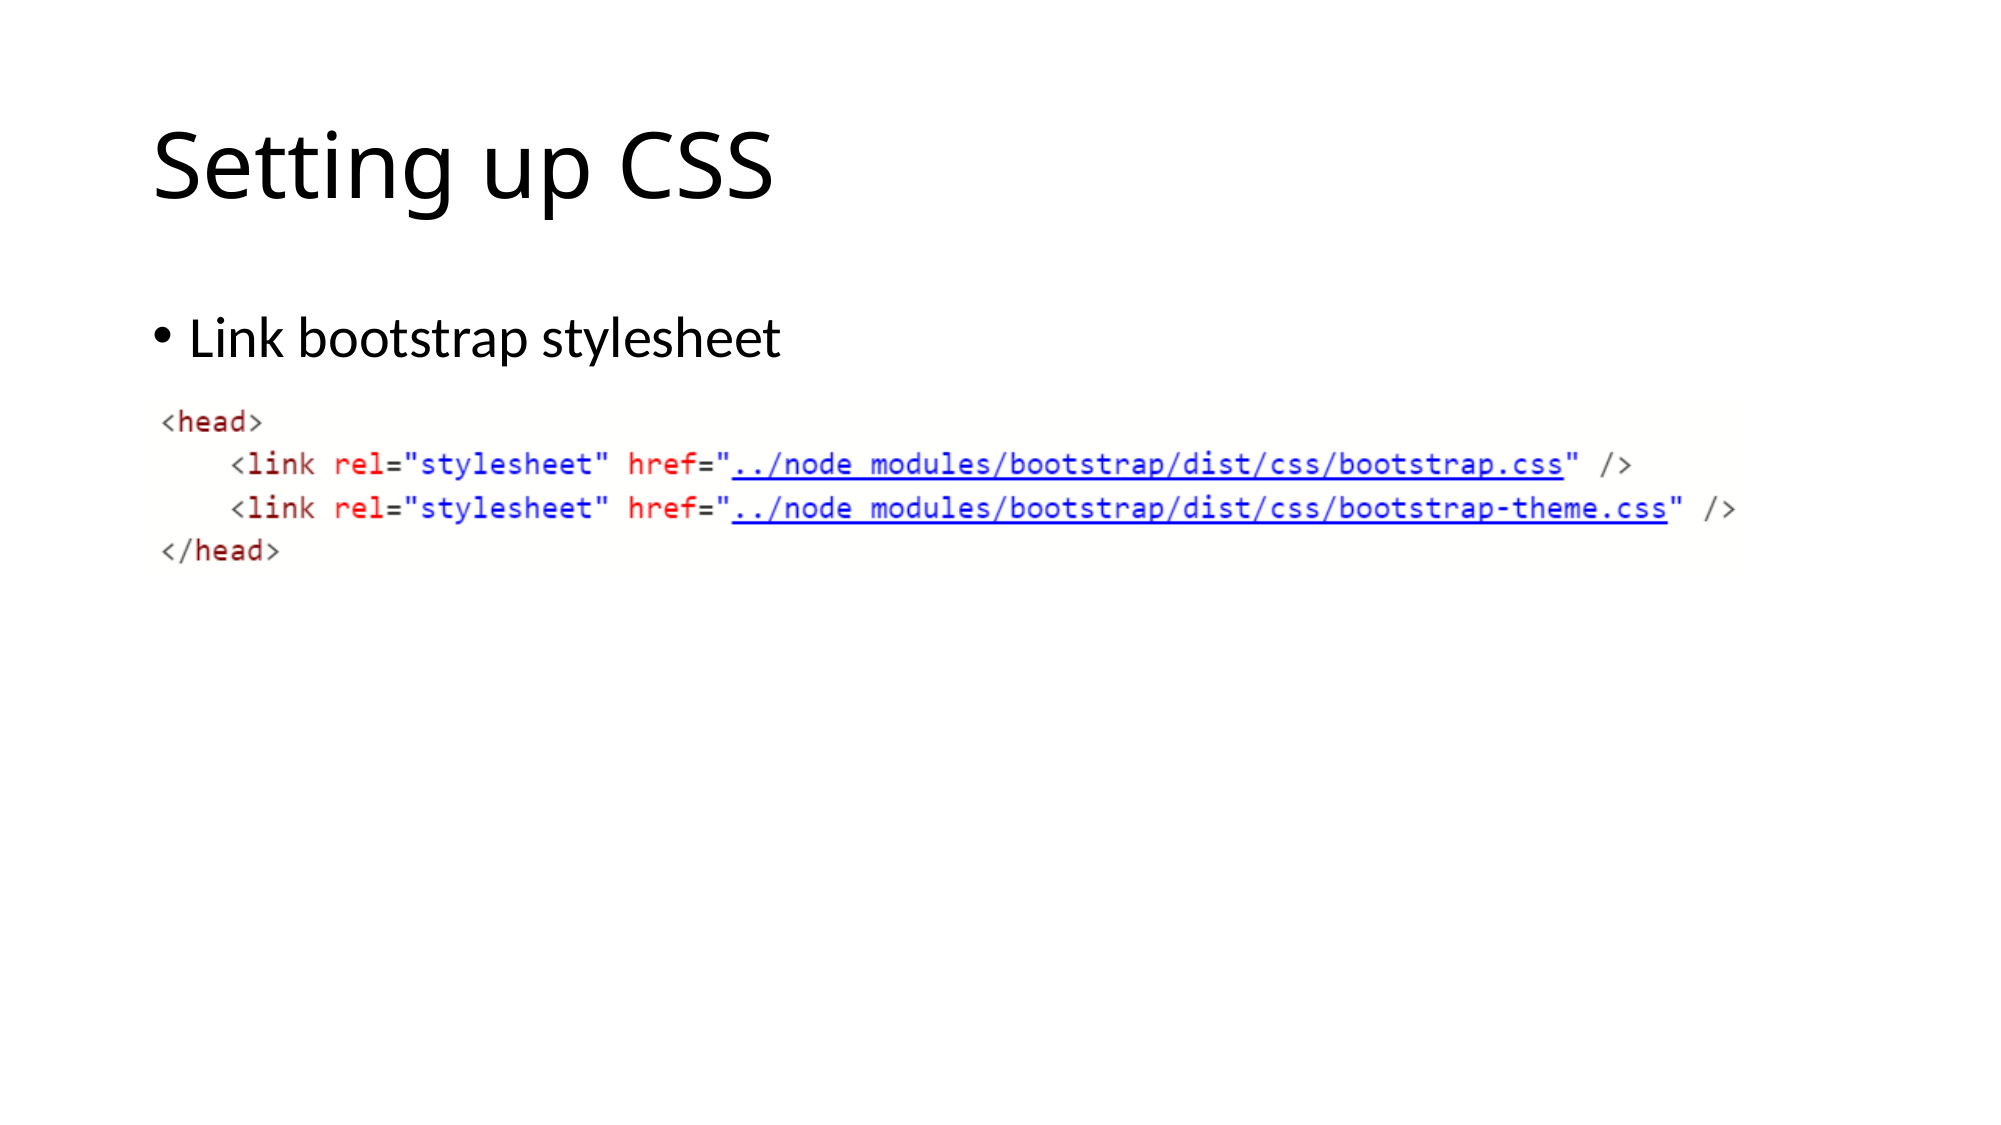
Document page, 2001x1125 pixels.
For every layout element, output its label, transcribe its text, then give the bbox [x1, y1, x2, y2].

title Setting up CSS [137, 59, 1863, 278]
list Link bootstrap stylesheet [137, 299, 1863, 1014]
picture [137, 399, 1743, 579]
